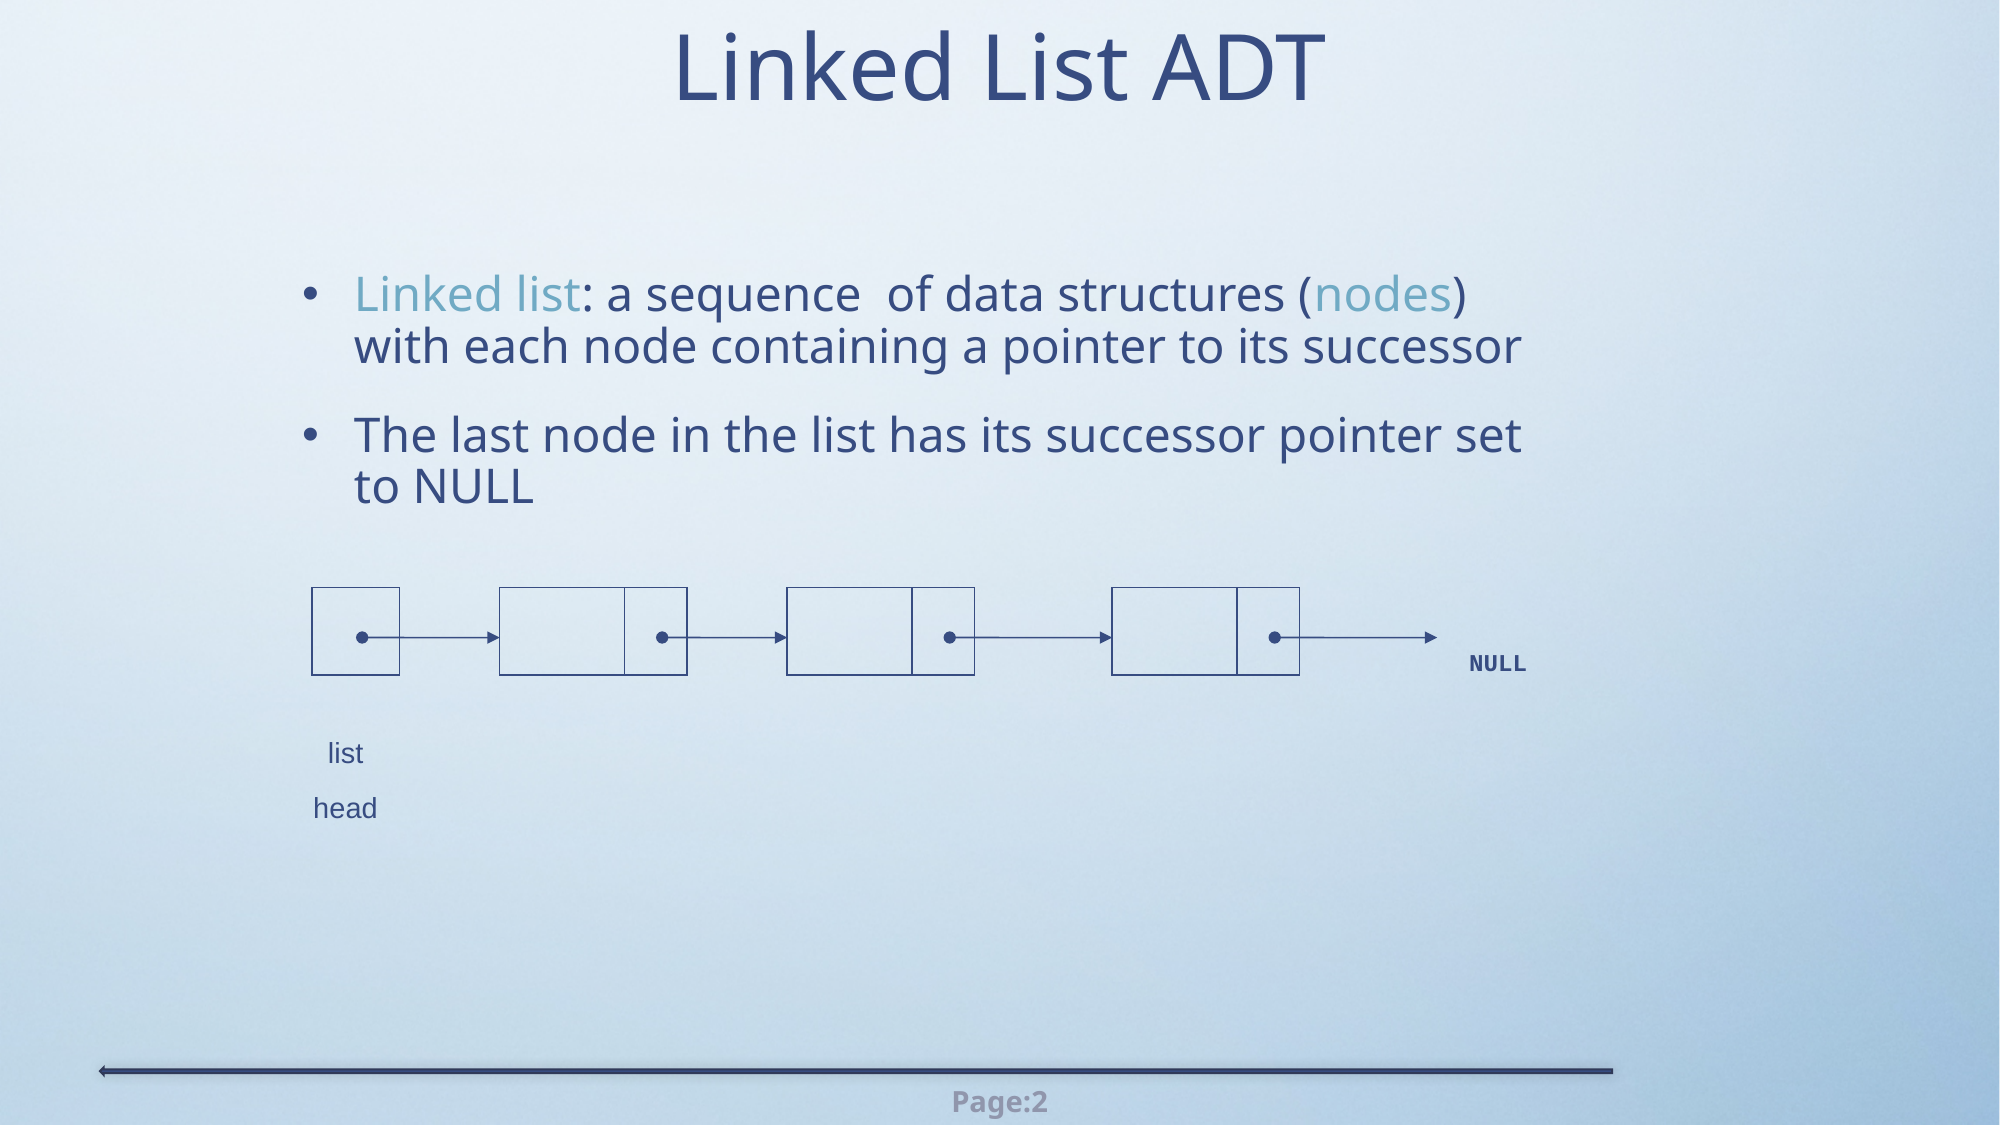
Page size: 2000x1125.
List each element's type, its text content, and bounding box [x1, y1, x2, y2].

text_box [499, 587, 624, 675]
text_box list head [298, 699, 393, 824]
text_box [1268, 631, 1438, 644]
text_box [624, 587, 688, 675]
title Linked List ADT [0, 0, 2000, 130]
text_box [787, 587, 912, 675]
text_box NULL [1454, 601, 1542, 684]
text_box [312, 587, 400, 675]
text_box [912, 587, 975, 675]
picture [0, 130, 2000, 1125]
text_box [1112, 587, 1237, 675]
text_box [1237, 587, 1300, 675]
list Linked list: a sequence of data structures (nodes) with each node containing a pointer to its successor The last node in the list has its successor pointer set to NULL [287, 262, 1588, 525]
text_box [355, 631, 500, 644]
text_box [655, 631, 788, 644]
text_box [943, 631, 1113, 644]
